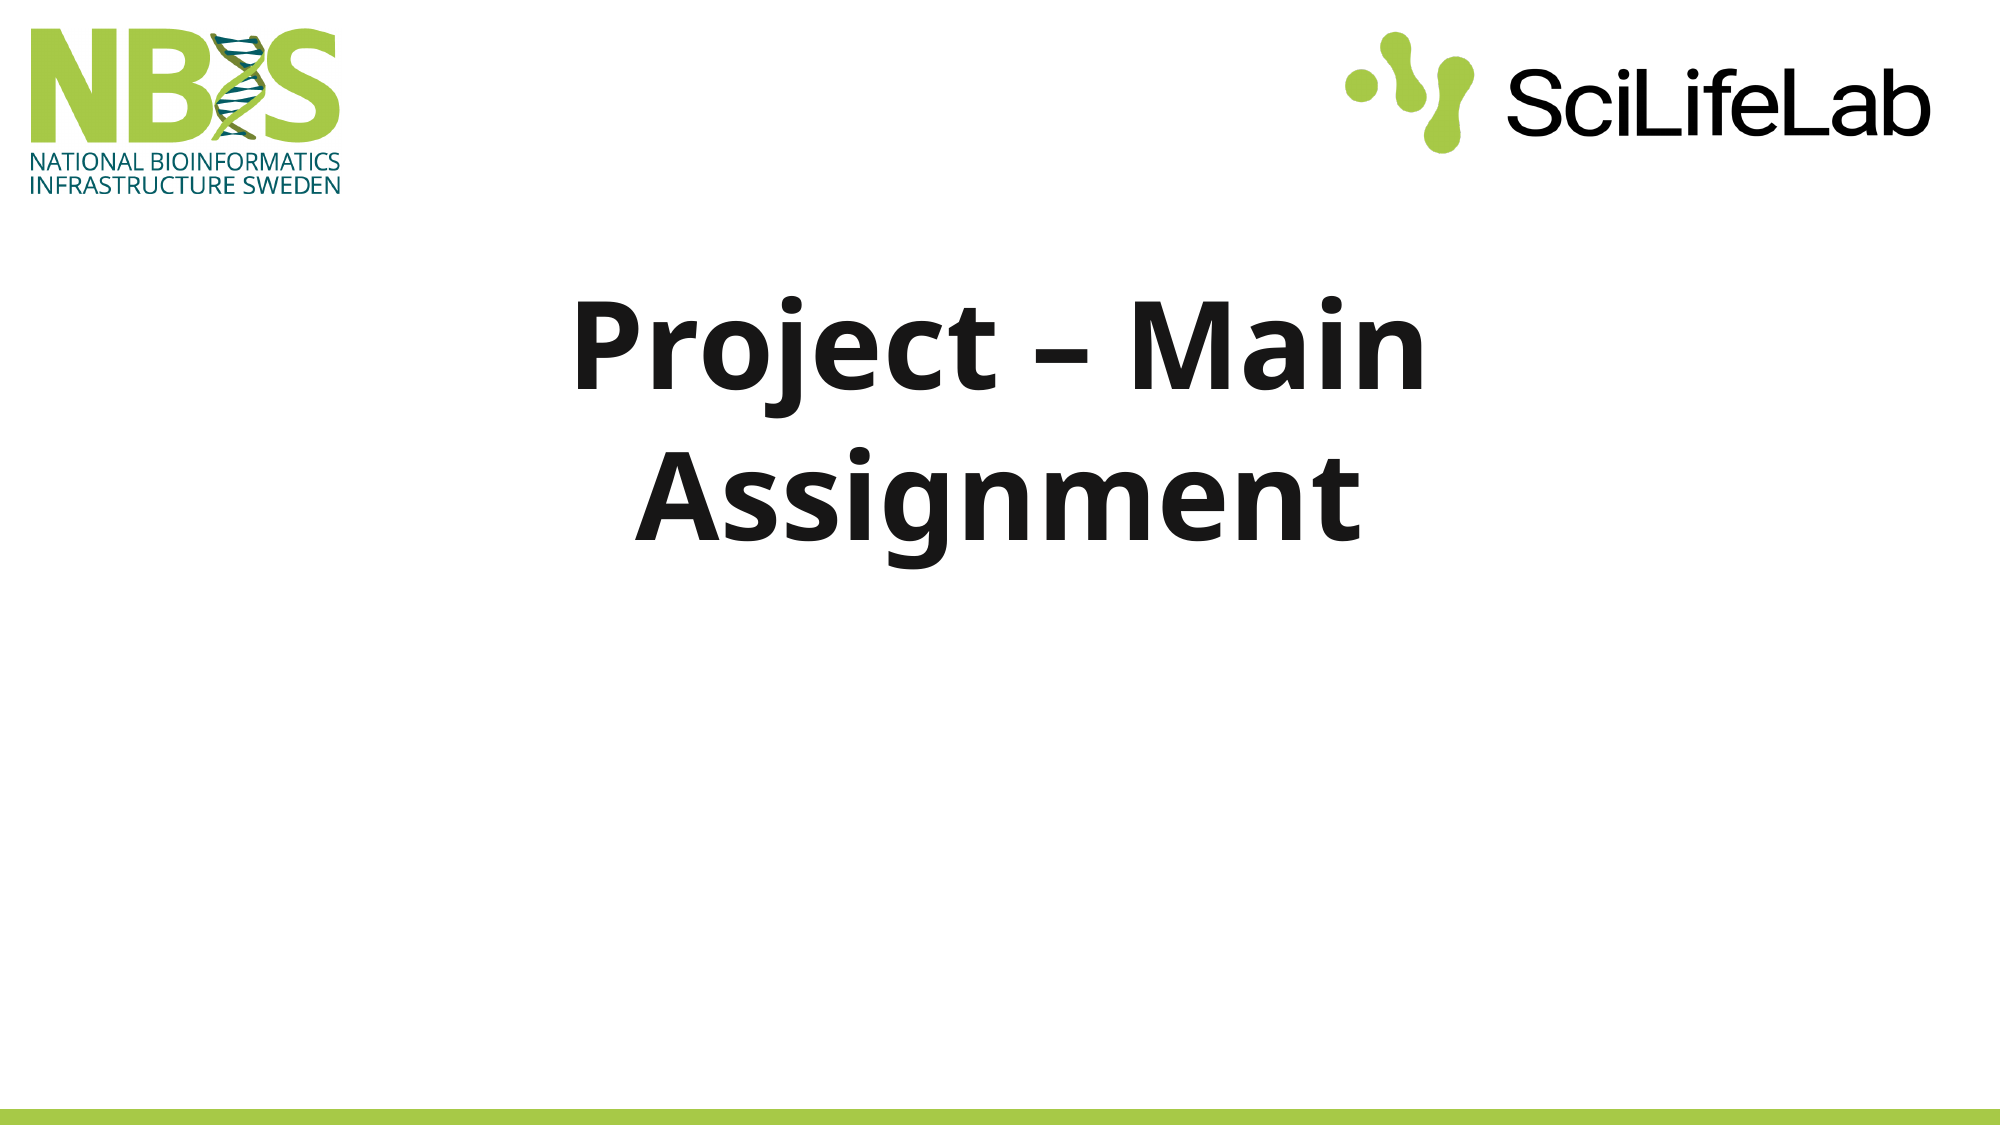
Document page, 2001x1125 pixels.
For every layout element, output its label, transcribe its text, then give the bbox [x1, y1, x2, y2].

title Project – Main Assignment [249, 262, 1750, 576]
picture [31, 28, 342, 194]
picture [1341, 28, 1934, 157]
